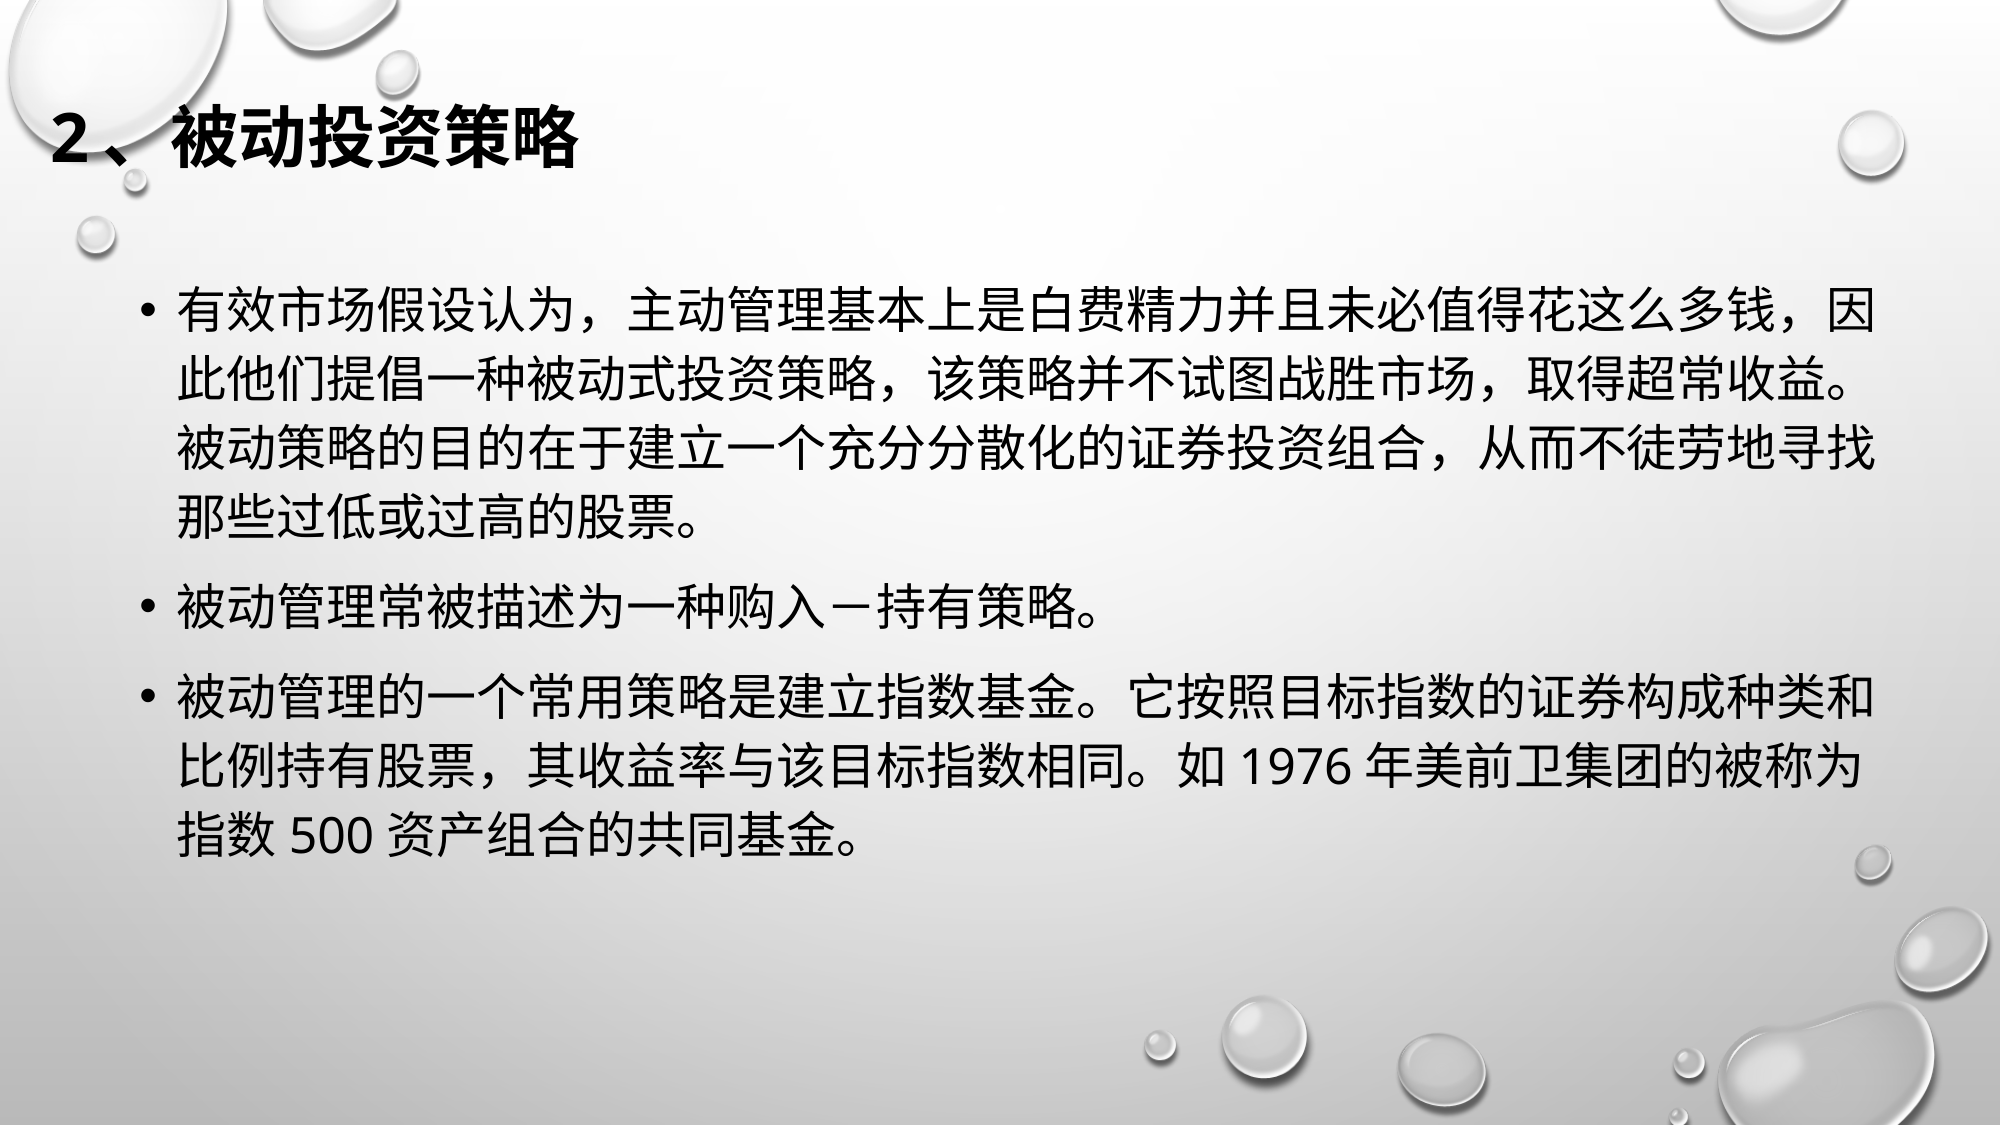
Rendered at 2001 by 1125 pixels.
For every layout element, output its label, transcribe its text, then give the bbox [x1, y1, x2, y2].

list 有效市场假设认为，主动管理基本上是白费精力并且未必值得花这么多钱，因此他们提倡一种被动式投资策略，该策略并不试图战胜市场，取得超常收益。被动策略的目的在于建立一个充分分散化的证券投资组合，从而不徒劳地寻找那些过低或过高的股票。 被动管理常被描述为一种购入－持有策略。 被动管理的一个常用策略是建立指数基金。它按照目标指数的证券构成种类和比例持有股票，其收益率与该目标指数相同。如1976年美前卫集团的被称为指数500资产组合的共同基金。 [124, 262, 1910, 1000]
title 2、被动投资策略 [35, 96, 1736, 186]
picture [0, 0, 2000, 1125]
